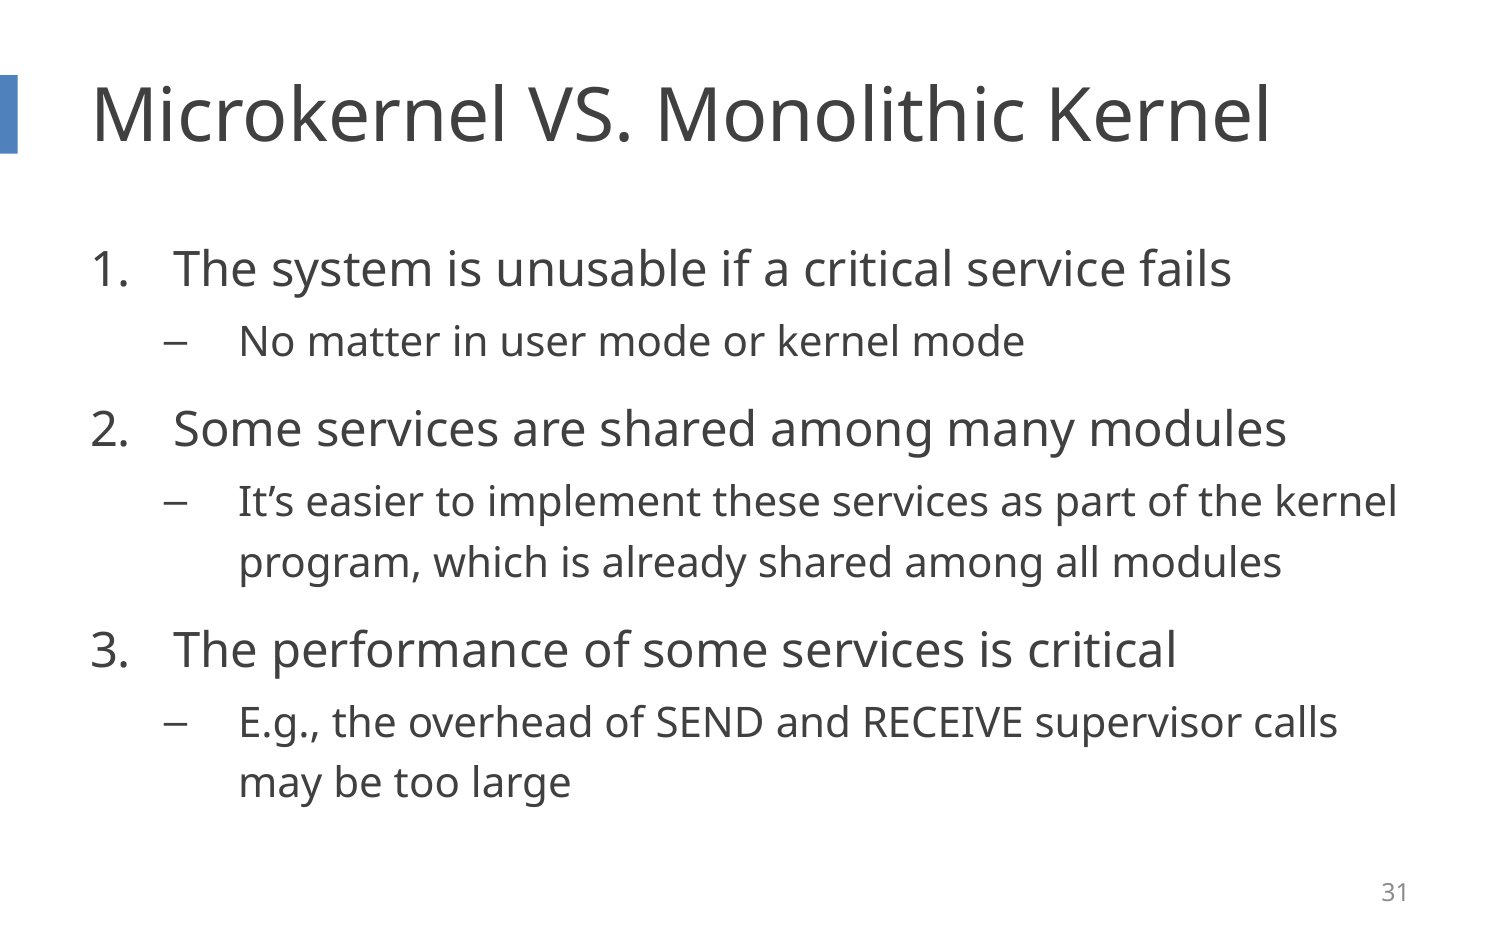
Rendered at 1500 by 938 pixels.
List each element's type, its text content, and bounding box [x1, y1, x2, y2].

title Microkernel VS. Monolithic Kernel [75, 37, 1425, 186]
slide_number 31 [1074, 868, 1425, 919]
list The system is unusable if a critical service fails No matter in user mode or kernel mode Some services are shared among many modules It’s easier to implement these services as part of the kernel program, which is already shared among all modules The performance of some services is critical E.g., the overhead of SEND and RECEIVE supervisor calls may be too large [75, 218, 1425, 838]
